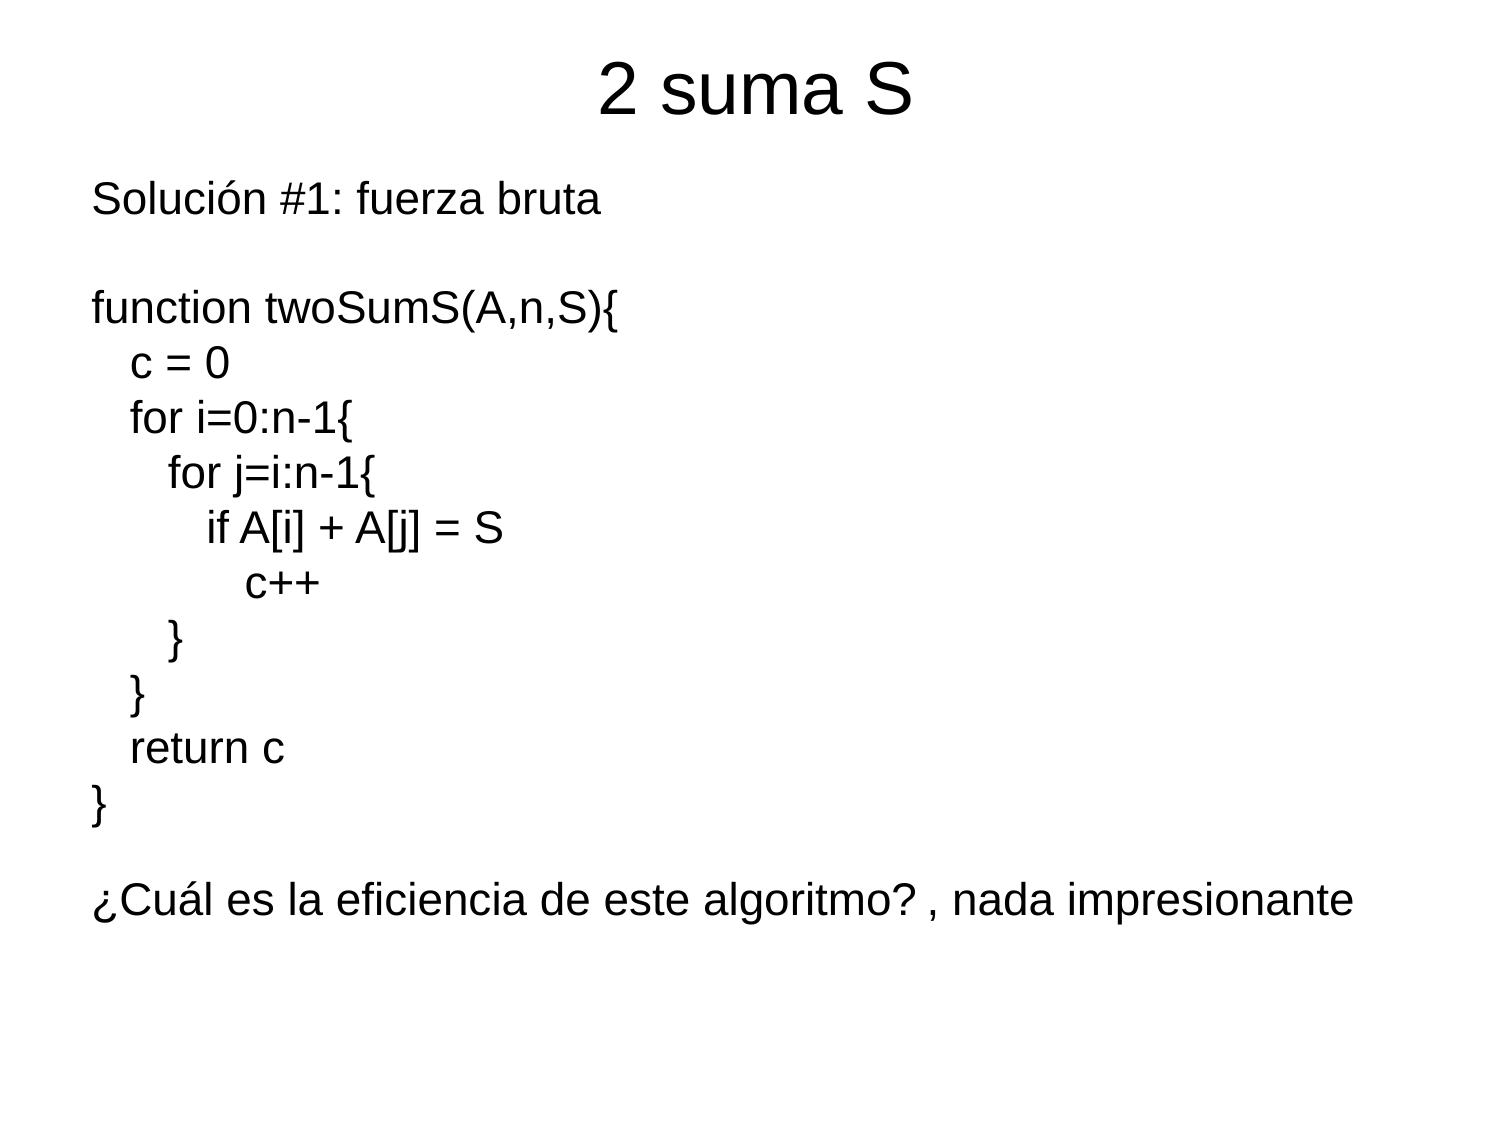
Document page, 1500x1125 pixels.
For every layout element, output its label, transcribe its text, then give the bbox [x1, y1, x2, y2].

text_box Solución #1: fuerza bruta function twoSumS(A,n,S){ c = 0 for i=0:n-1{ for j=i:n-1{ if A[i] + A[j] = S c++ } } return c } [76, 160, 1435, 835]
text_box 2 suma S [76, 19, 1436, 138]
text_box ¿Cuál es la eficiencia de este algoritmo? [76, 862, 939, 928]
